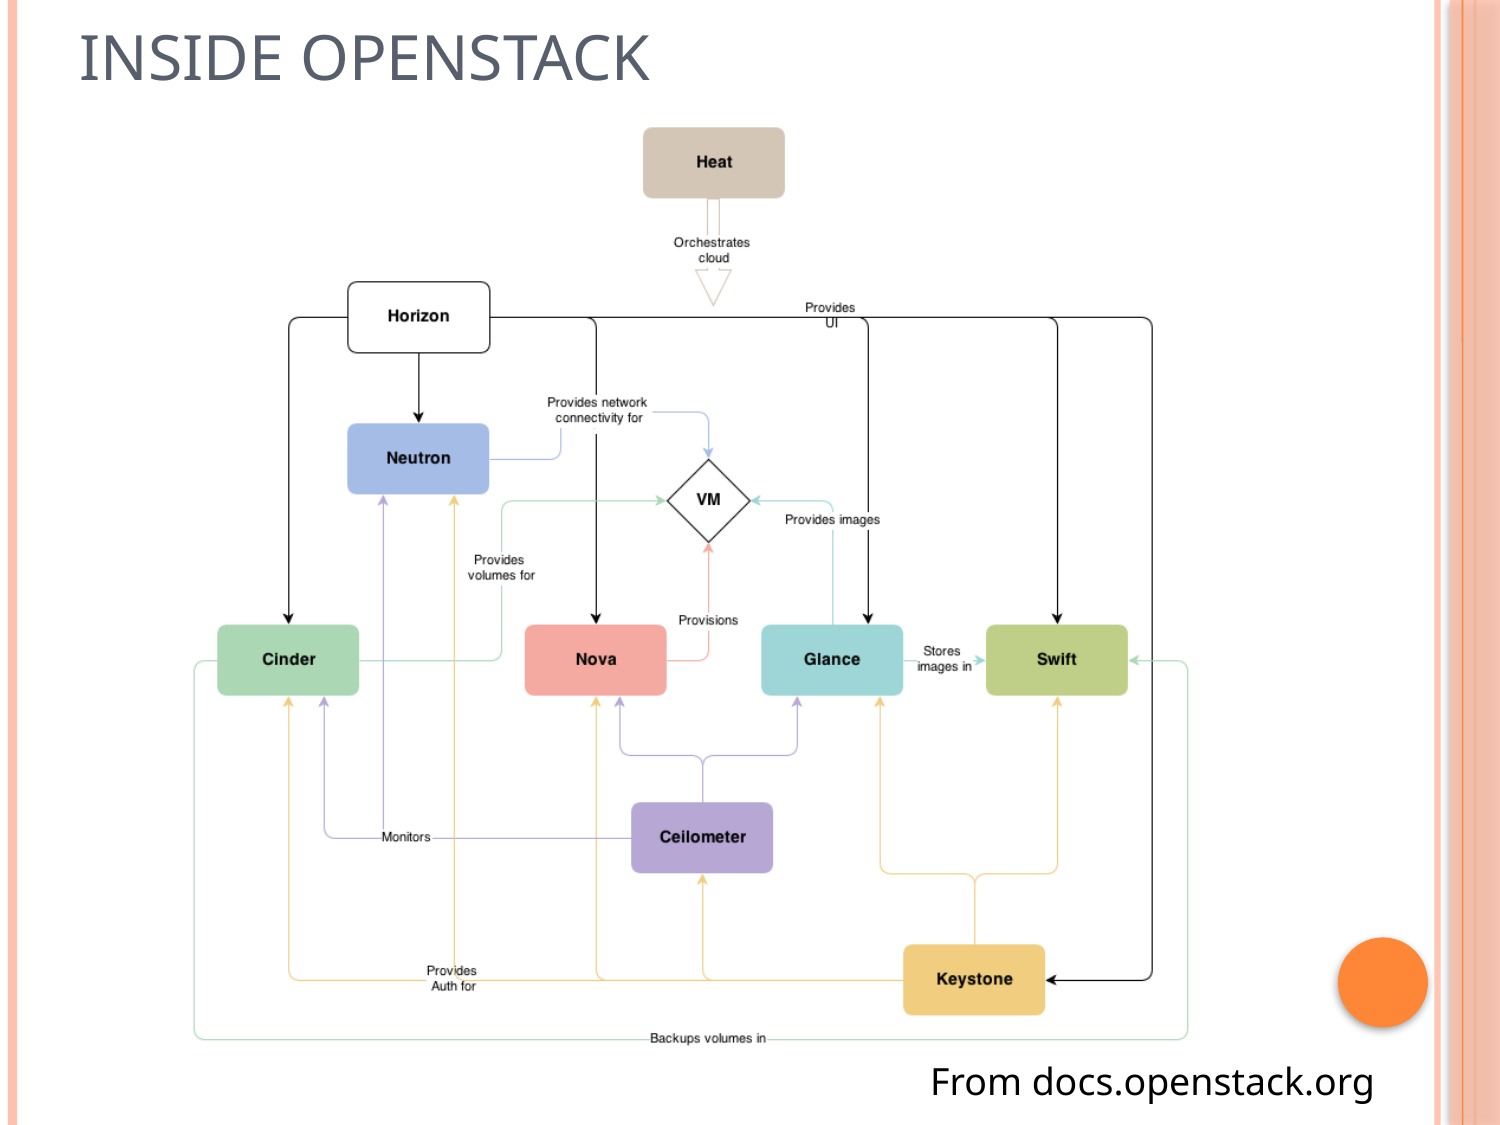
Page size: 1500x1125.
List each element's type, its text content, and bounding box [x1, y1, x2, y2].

picture [182, 124, 1200, 1051]
title Inside OpenStack [64, 0, 1290, 101]
text_box From docs.openstack.org [915, 1050, 1400, 1110]
